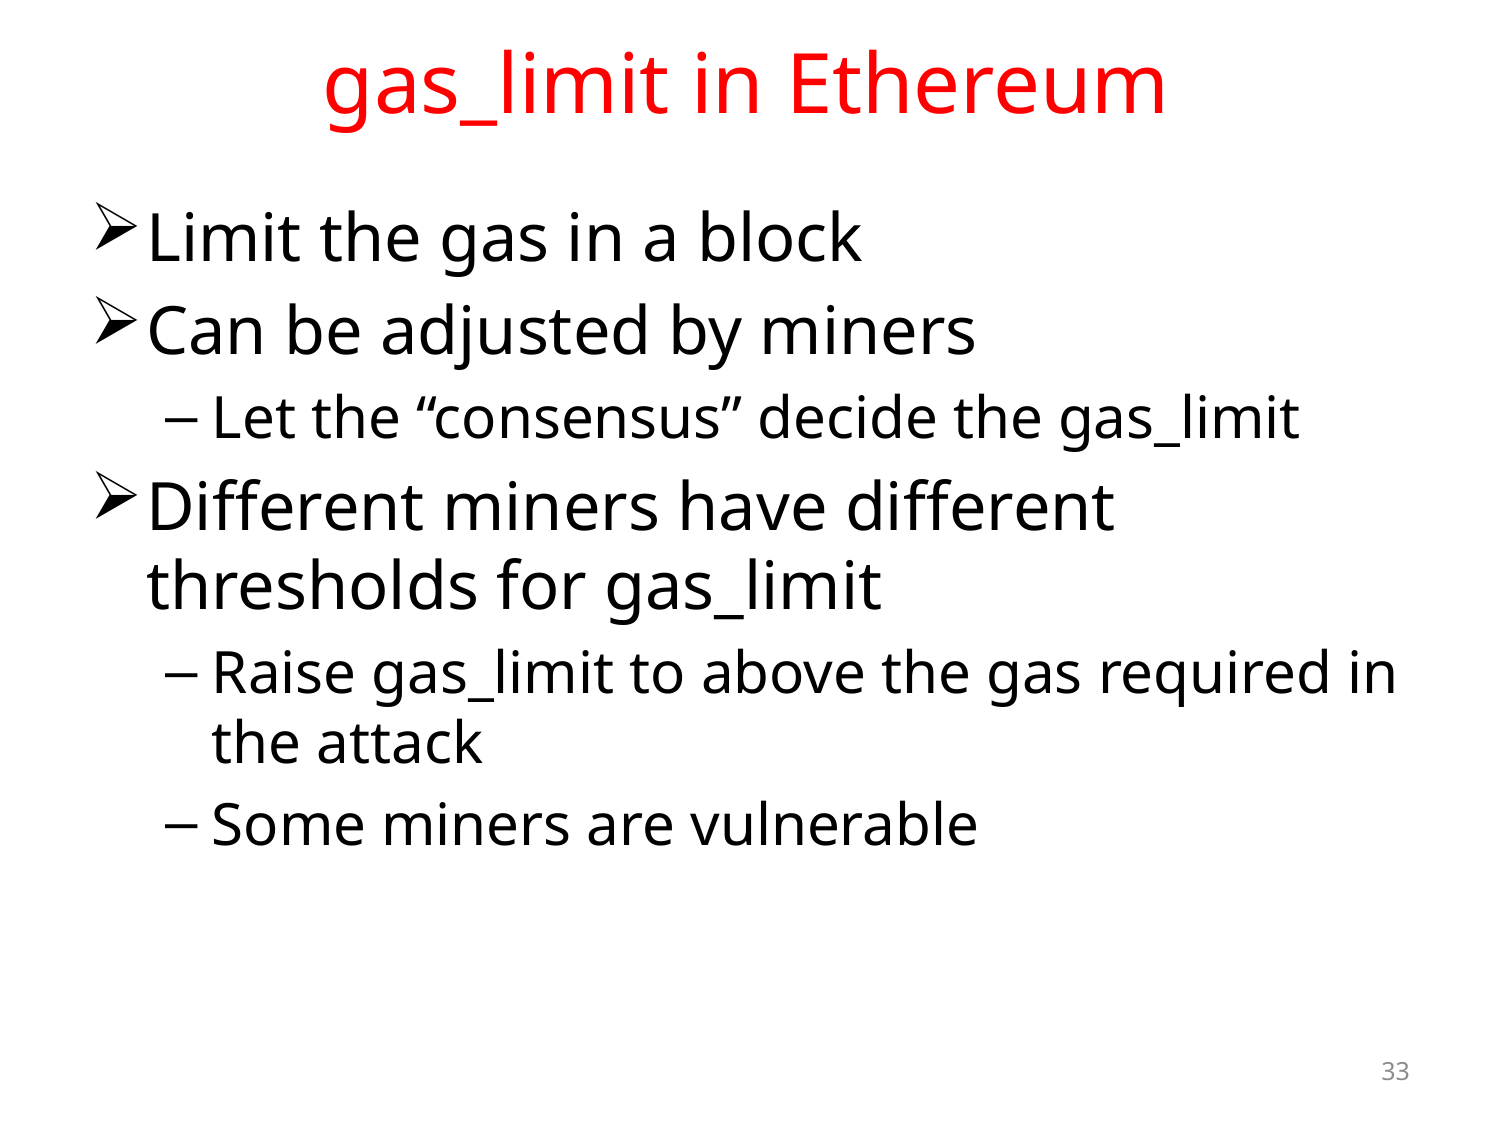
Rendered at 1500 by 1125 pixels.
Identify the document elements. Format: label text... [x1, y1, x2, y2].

list Limit the gas in a block Can be adjusted by miners Let the “consensus” decide the gas_limit Different miners have different thresholds for gas_limit Raise gas_limit to above the gas required in the attack Some miners are vulnerable [75, 187, 1425, 1005]
title gas_limit in Ethereum [71, 17, 1422, 144]
slide_number 33 [1074, 1042, 1425, 1103]
